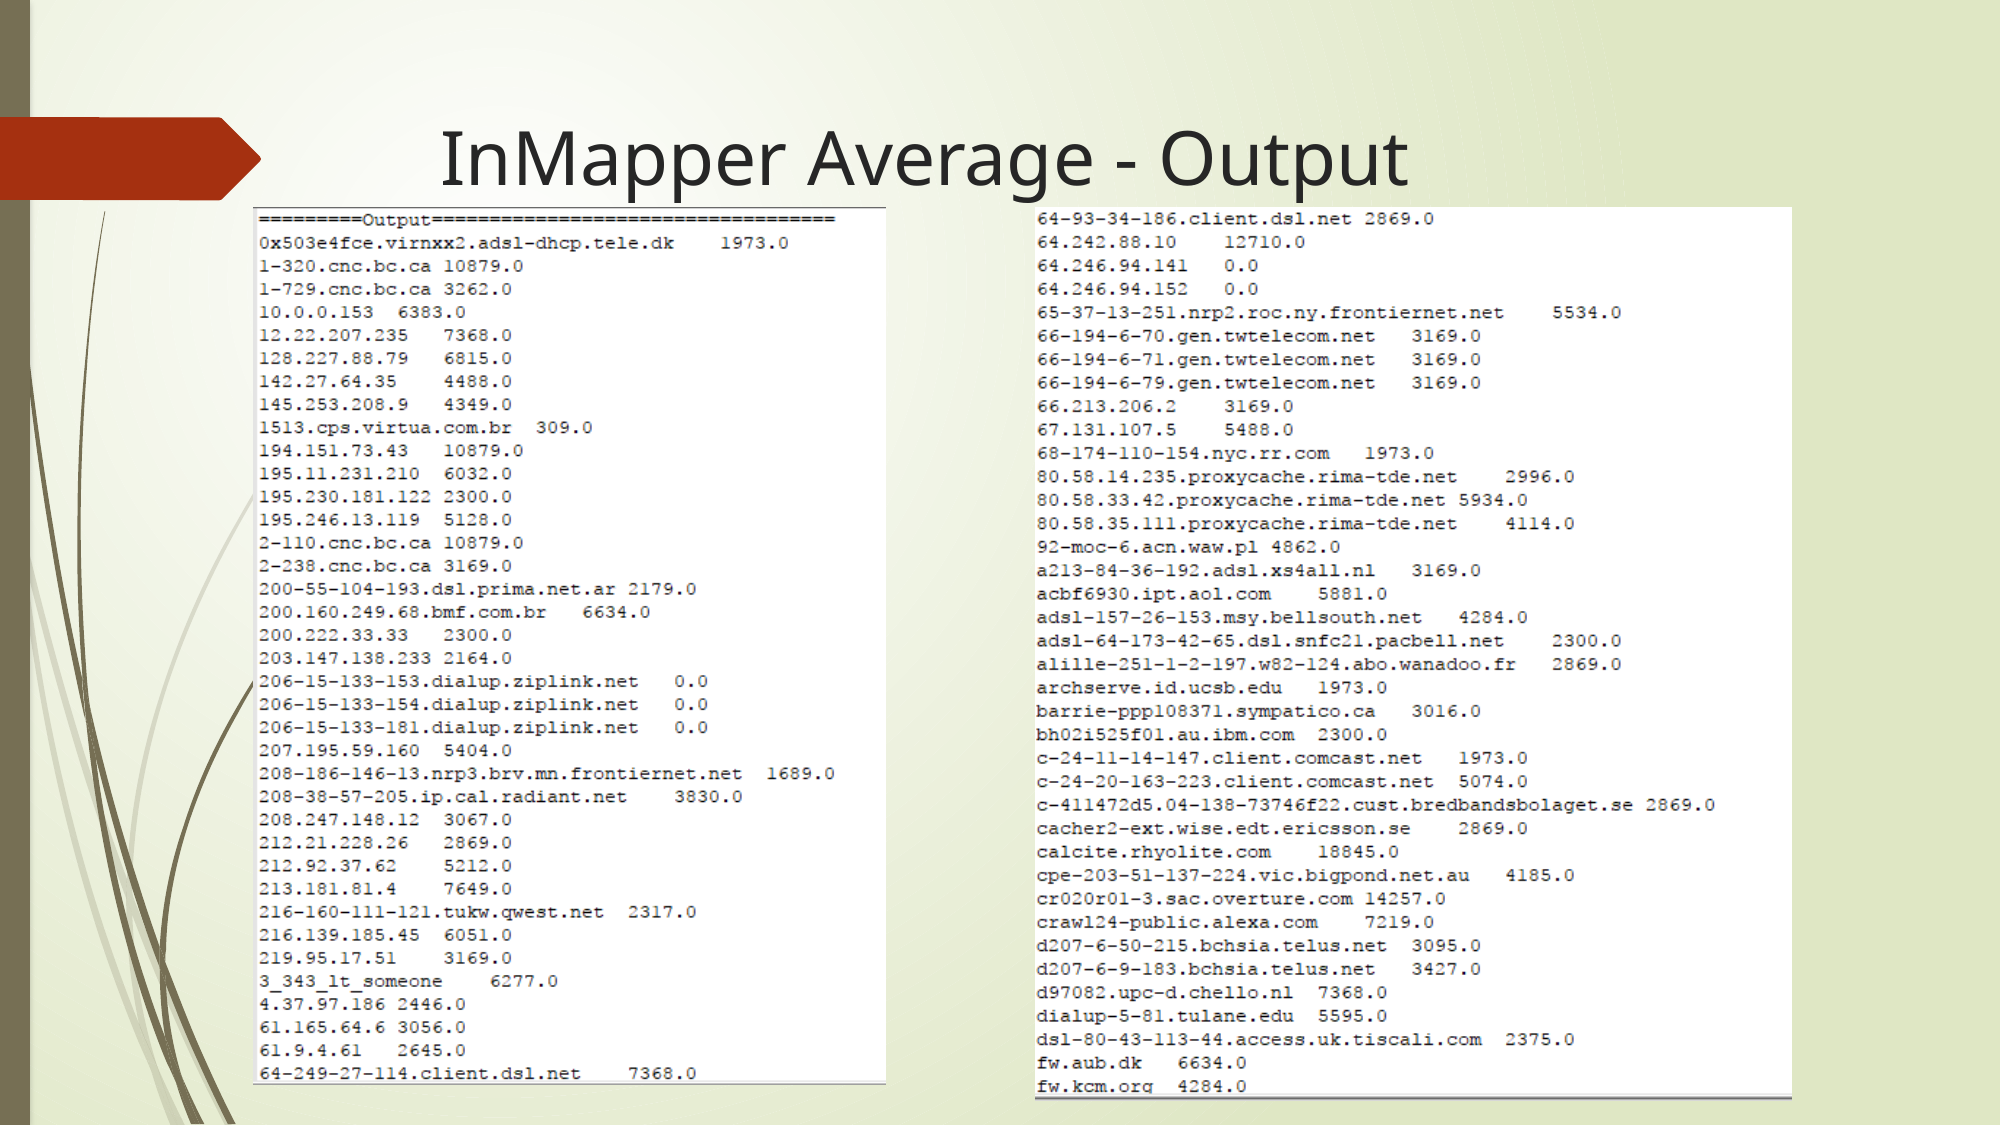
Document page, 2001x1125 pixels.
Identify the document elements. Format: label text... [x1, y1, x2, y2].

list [253, 207, 886, 1085]
title InMapper Average - Output [425, 102, 1888, 313]
picture [1034, 207, 1793, 1101]
